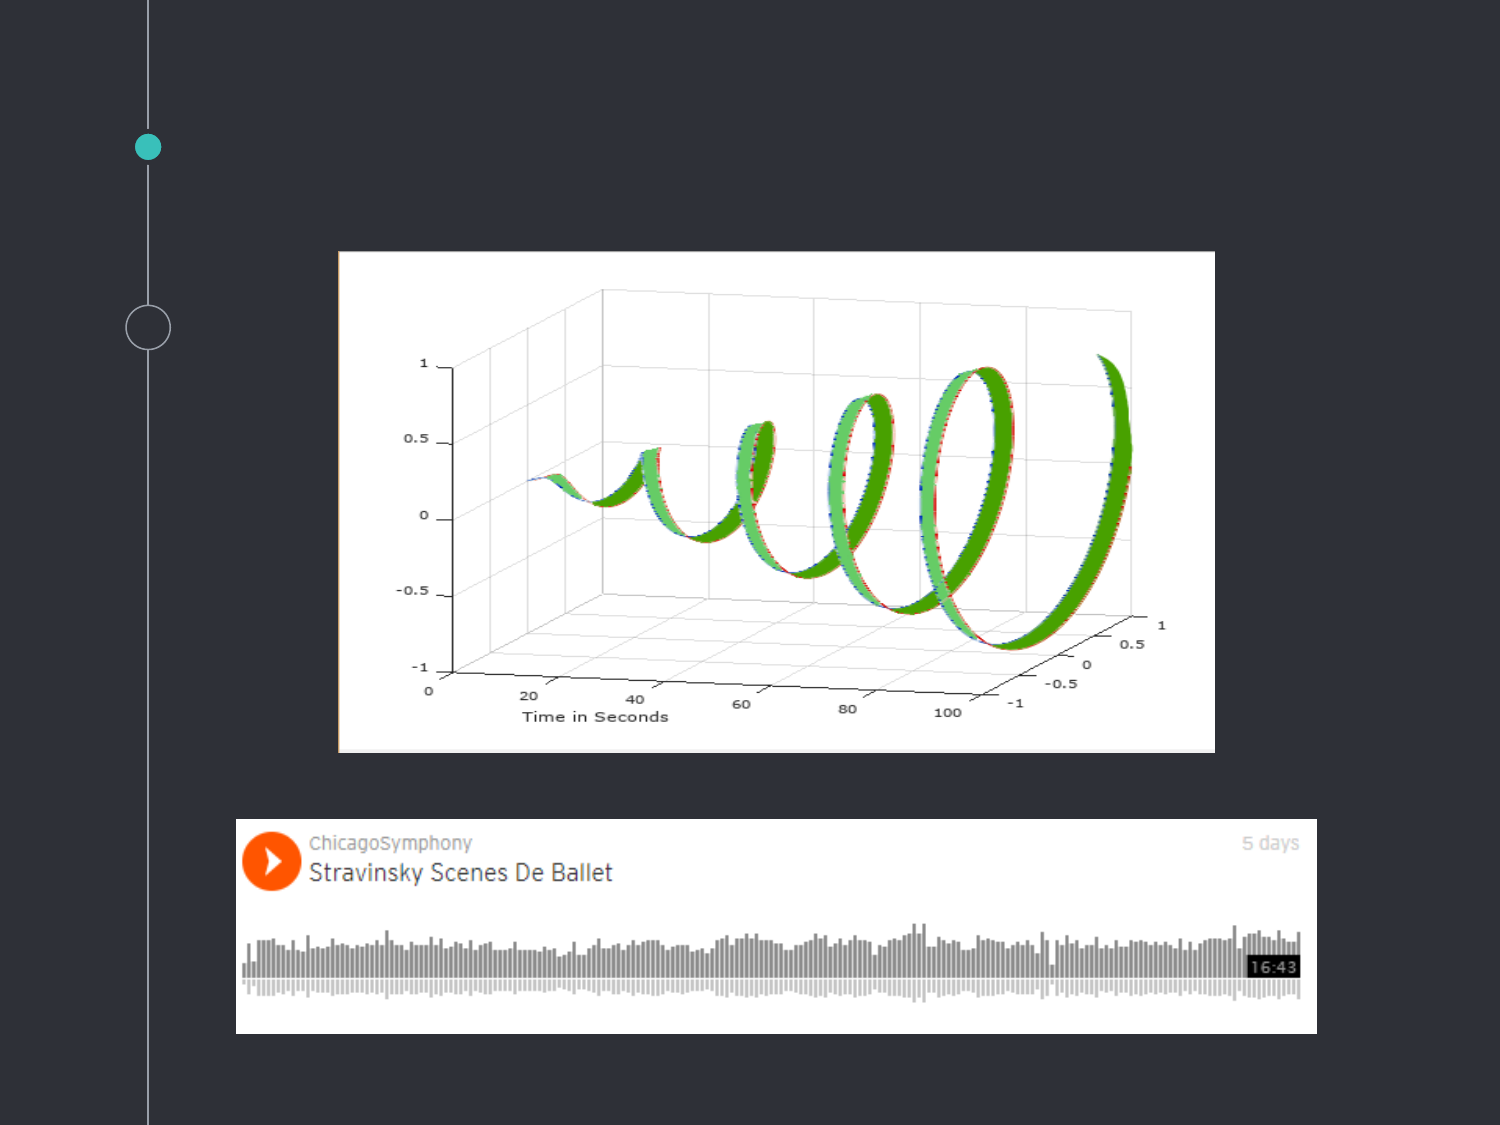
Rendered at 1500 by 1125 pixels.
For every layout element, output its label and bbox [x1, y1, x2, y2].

picture [338, 250, 1216, 753]
picture [236, 818, 1317, 1035]
